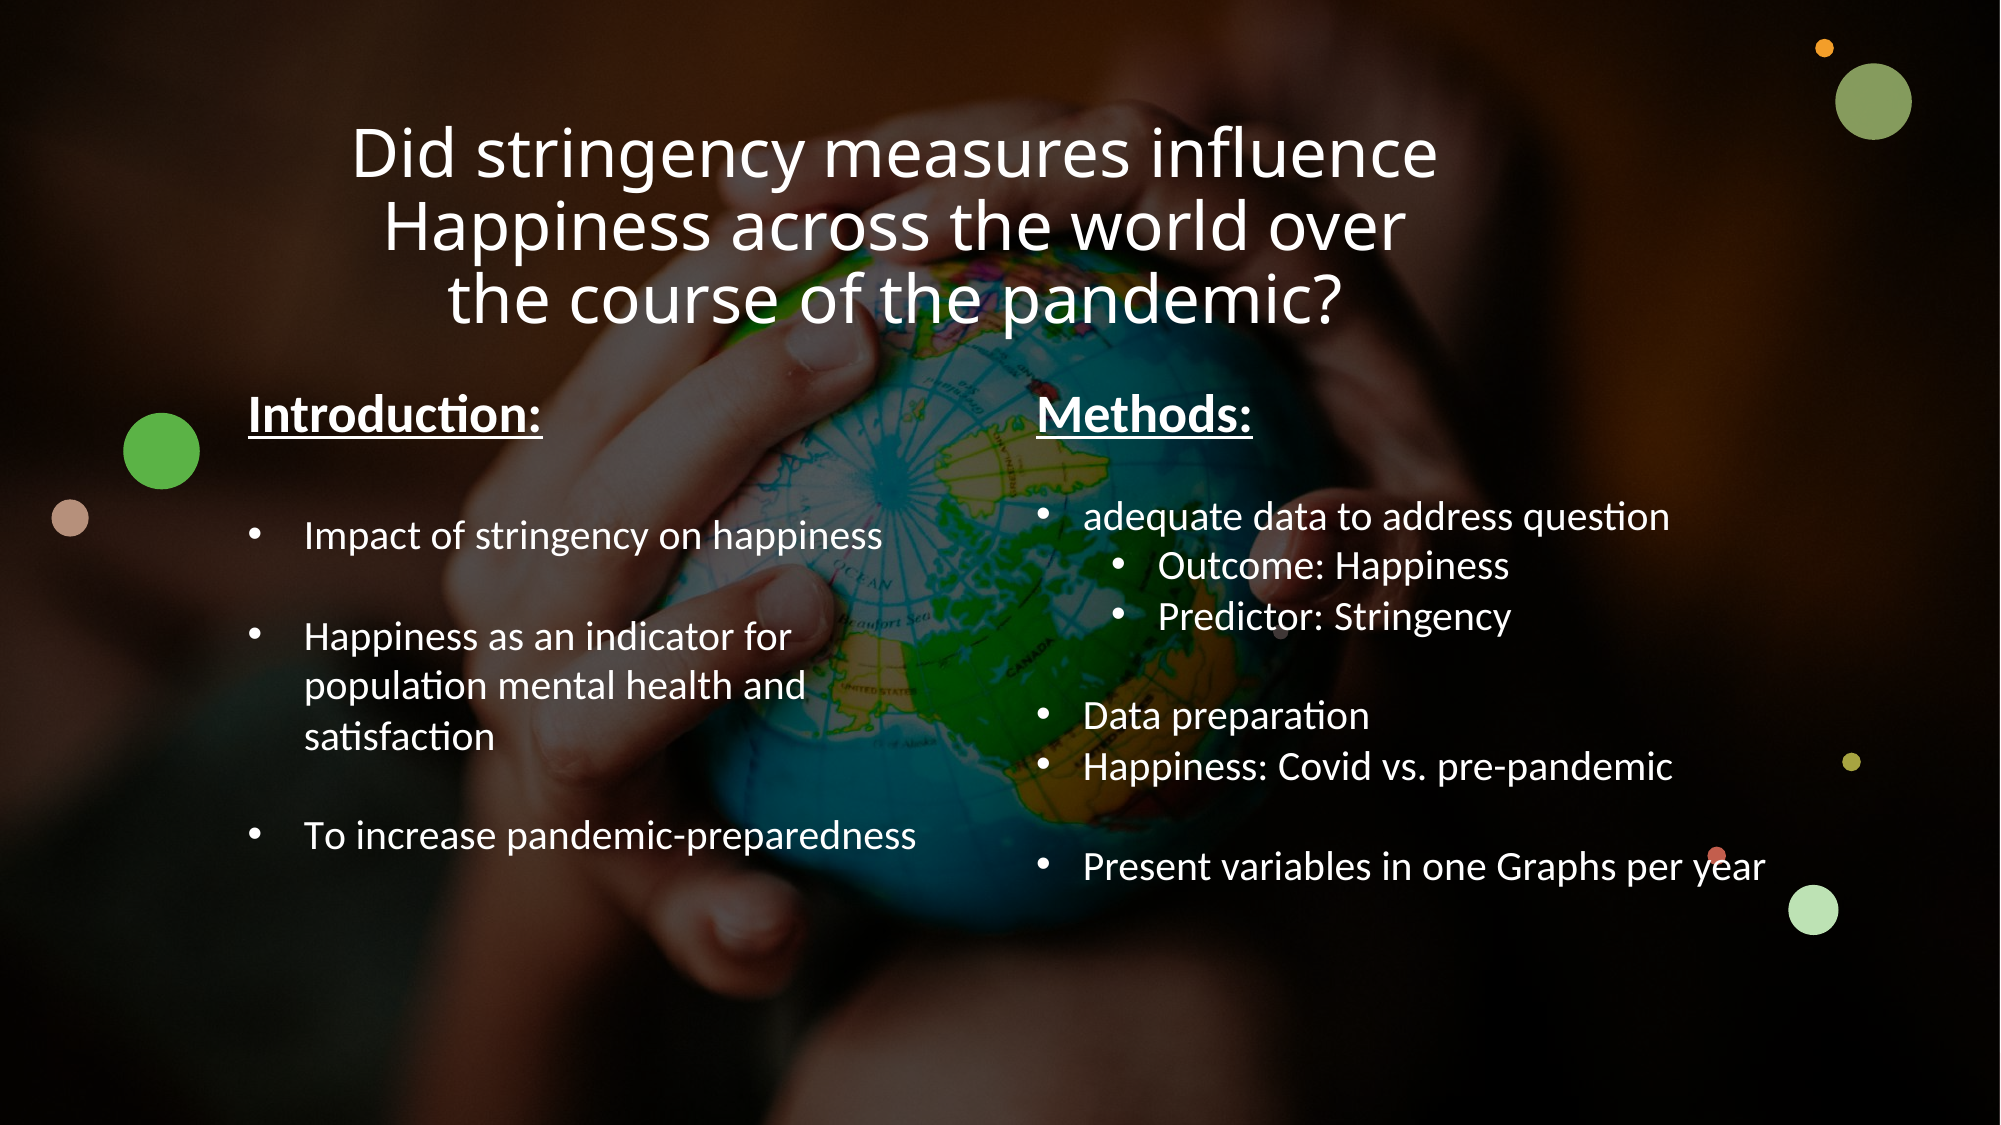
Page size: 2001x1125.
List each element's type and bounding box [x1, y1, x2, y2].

picture [0, 0, 2000, 1125]
text_box [51, 38, 1912, 936]
